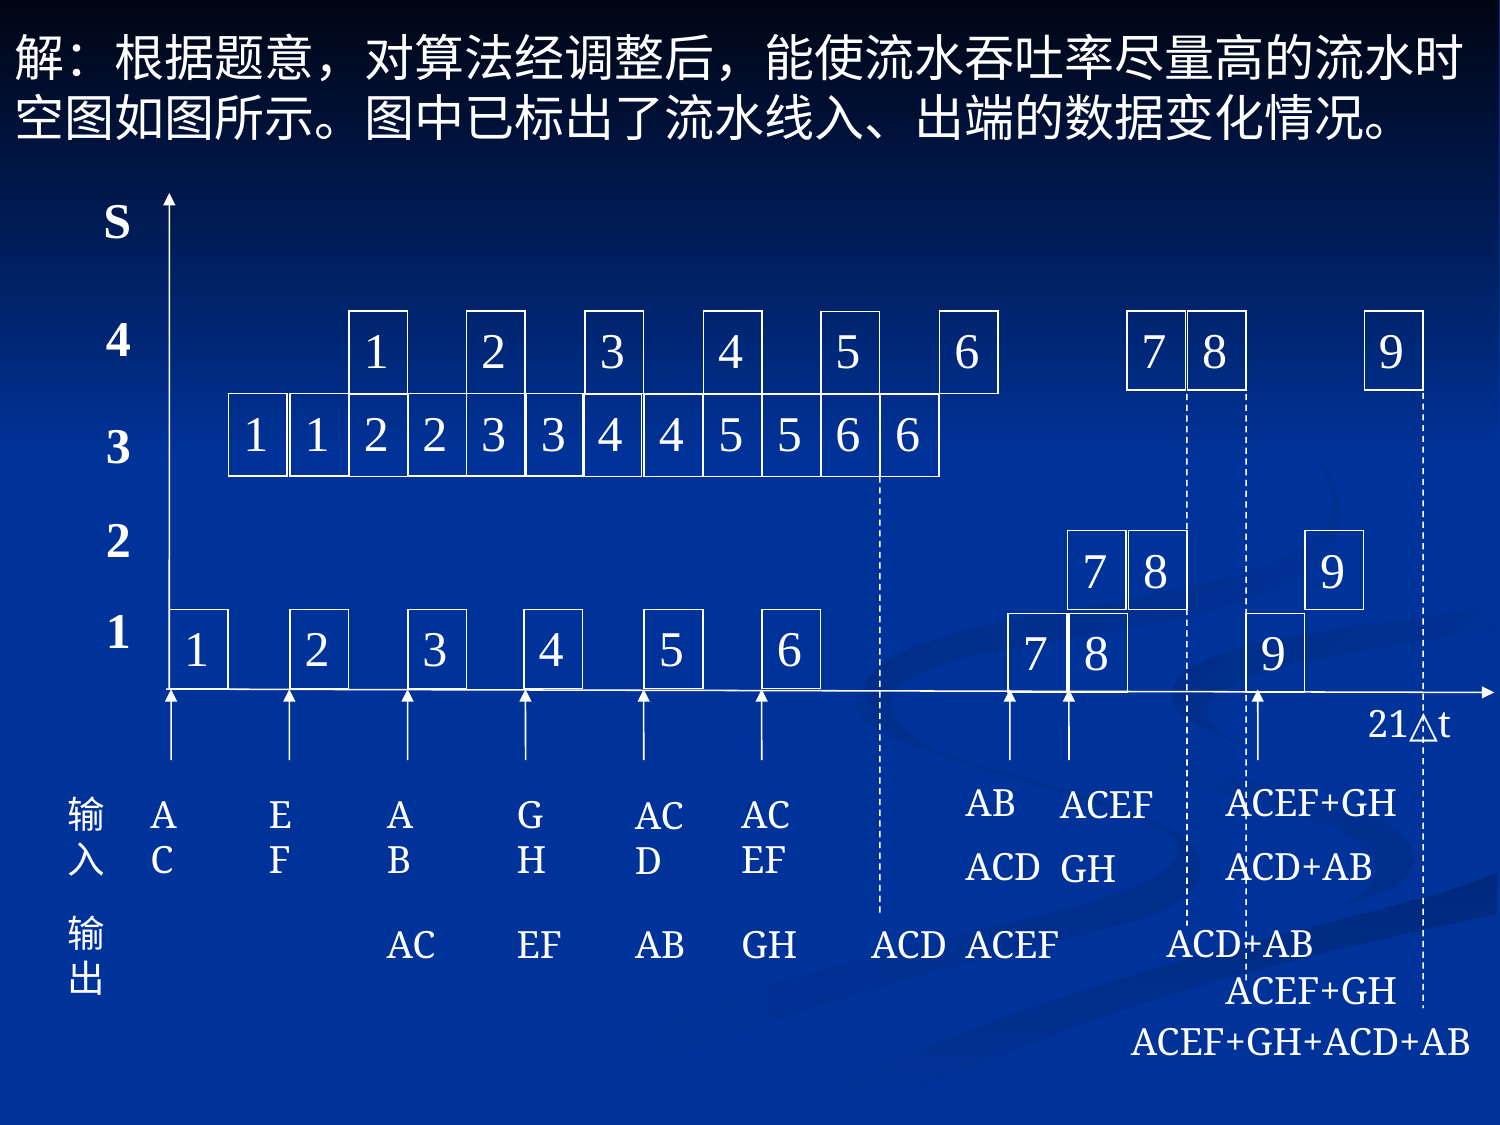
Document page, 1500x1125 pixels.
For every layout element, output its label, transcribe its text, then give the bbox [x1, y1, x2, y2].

text_box 8 [1128, 530, 1187, 610]
text_box 输出 [53, 903, 124, 1008]
text_box 3 [526, 393, 582, 477]
text_box ACEF GH [1045, 773, 1176, 898]
text_box [164, 689, 178, 761]
text_box [283, 689, 296, 761]
text_box AC [371, 913, 467, 974]
text_box 4 [582, 393, 642, 477]
text_box 7 [1008, 613, 1067, 693]
text_box 2 [349, 394, 407, 477]
text_box [637, 689, 650, 761]
text_box AB ACD [950, 771, 1081, 896]
text_box GH [501, 783, 573, 889]
text_box 4 [523, 609, 583, 689]
text_box AB [372, 783, 443, 889]
text_box 1 [348, 310, 408, 394]
text_box [519, 689, 532, 761]
text_box ACEF+GH [1210, 959, 1436, 1010]
text_box 5 [644, 609, 703, 689]
text_box 7 [1126, 311, 1186, 390]
text_box [401, 689, 414, 761]
text_box 8 [1187, 311, 1246, 390]
text_box 4 [91, 299, 181, 375]
text_box 6 [820, 394, 880, 477]
text_box 2 [466, 311, 525, 394]
text_box ACD [620, 784, 715, 890]
text_box [163, 192, 176, 299]
text_box 6 [762, 609, 821, 689]
text_box EF [253, 783, 325, 889]
text_box 解：根据题意，对算法经调整后，能使流水吞吐率尽量高的流水时空图如图所示。图中已标出了流水线入、出端的数据变化情况。 [0, 19, 1500, 154]
text_box AC [135, 783, 207, 889]
text_box 1 [228, 393, 288, 477]
text_box 9 [1305, 530, 1364, 610]
text_box 9 [1246, 613, 1305, 693]
text_box [1062, 689, 1076, 761]
text_box 3 [91, 405, 181, 481]
text_box 3 [585, 310, 644, 394]
text_box 5 [820, 311, 880, 394]
text_box 6 [939, 311, 999, 394]
text_box ACEF+GH+ACD+AB [1116, 1010, 1500, 1070]
text_box 6 [880, 393, 939, 477]
text_box [1251, 689, 1264, 761]
text_box 3 [466, 394, 525, 477]
text_box EF [501, 913, 597, 974]
text_box [1003, 689, 1017, 761]
text_box GH [726, 913, 821, 974]
text_box ACD [856, 913, 950, 974]
text_box 9 [1364, 311, 1423, 390]
text_box 21△t [1352, 692, 1471, 753]
text_box [1471, 686, 1495, 699]
text_box AB [620, 913, 715, 974]
text_box 4 [703, 311, 762, 394]
text_box 4 [644, 393, 703, 477]
text_box ACD+AB [1151, 912, 1376, 973]
text_box 2 [91, 500, 181, 575]
text_box 3 [407, 609, 467, 689]
text_box ACEF [726, 783, 821, 889]
text_box 1 [289, 393, 349, 477]
text_box ACEF [950, 913, 1081, 974]
text_box 7 [1067, 530, 1127, 610]
text_box 5 [762, 393, 820, 477]
text_box ACEF+GH ACD+AB [1210, 771, 1436, 896]
text_box 5 [703, 394, 762, 477]
text_box 1 [169, 609, 229, 689]
text_box 8 [1068, 613, 1128, 693]
text_box 2 [289, 609, 349, 689]
text_box S [88, 181, 153, 256]
text_box 输入 [53, 783, 124, 889]
text_box [755, 689, 768, 761]
text_box 2 [407, 393, 466, 477]
text_box 1 [91, 591, 181, 666]
